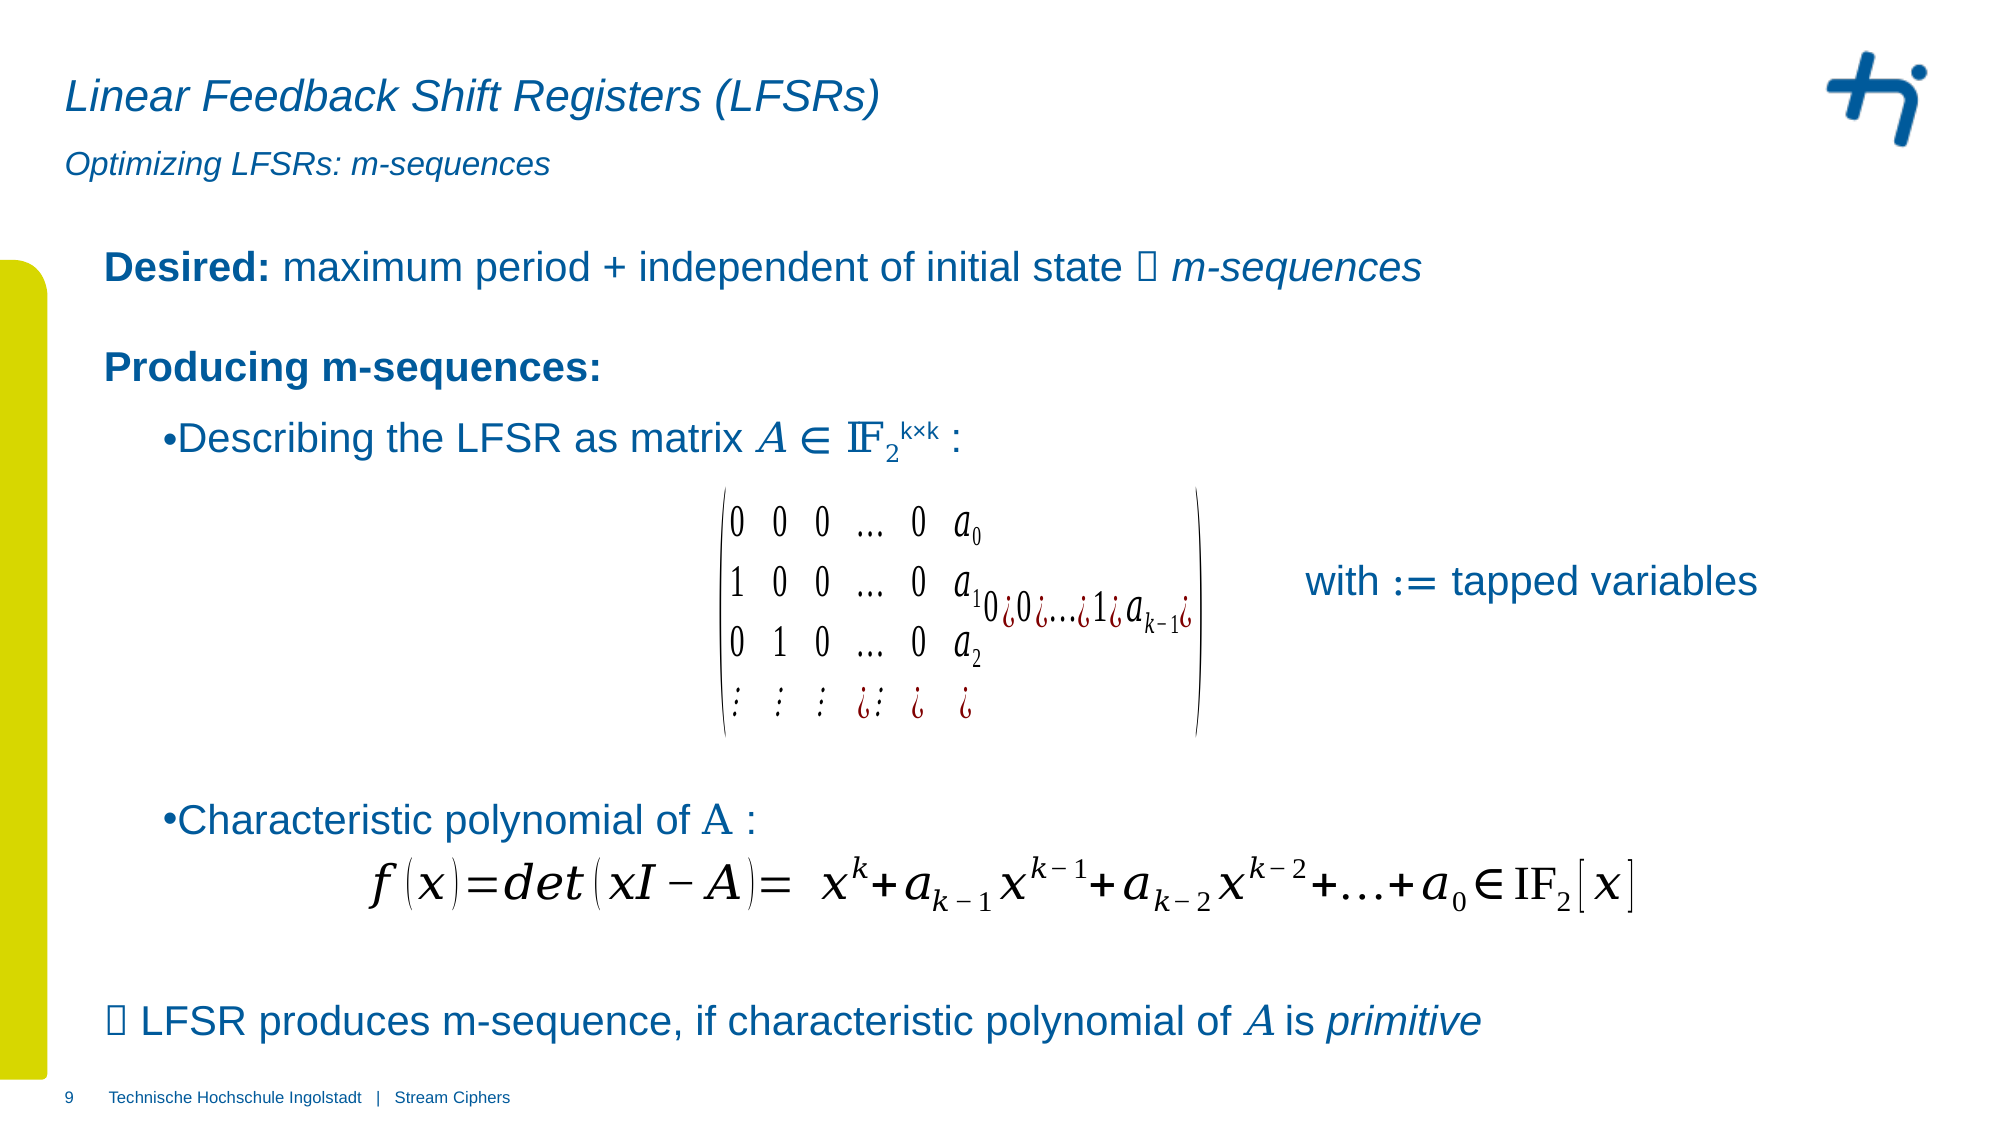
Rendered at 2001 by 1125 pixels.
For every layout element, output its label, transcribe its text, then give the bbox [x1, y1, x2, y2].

subtitle Optimizing LFSRs: m-sequences [64, 122, 1665, 179]
list Desired: maximum period + independent of initial state  m-sequences Producing m-sequences: Describing the LFSR as matrix A ∈ IF2k×k : Characteristic polynomial of A :  LFSR produces m-sequence, if characteristic polynomial of A is primitive [103, 239, 1919, 1066]
title Linear Feedback Shift Registers (LFSRs) [64, 66, 1665, 121]
slide_number 9 [64, 1087, 107, 1122]
